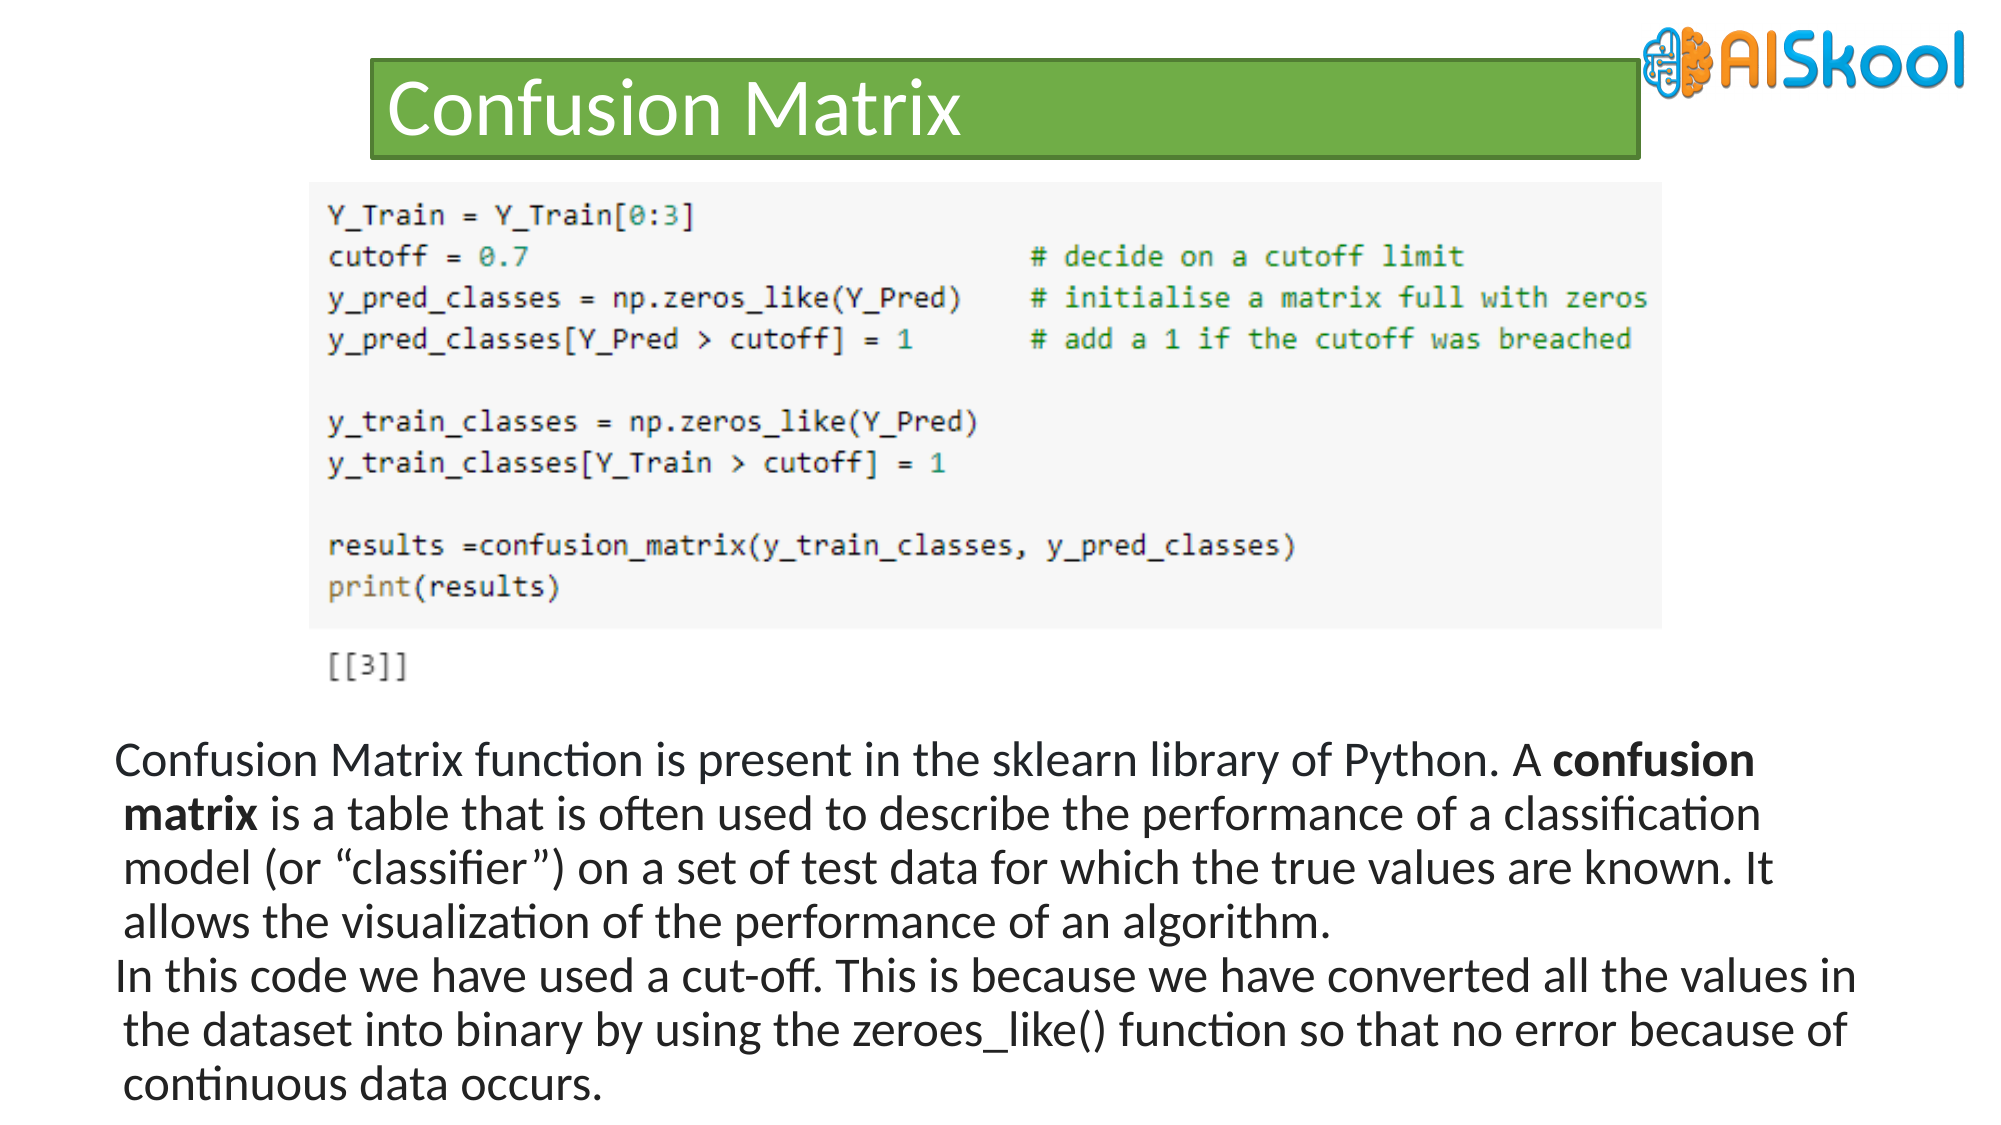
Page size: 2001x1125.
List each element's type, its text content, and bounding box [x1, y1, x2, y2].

picture [1641, 23, 1967, 101]
picture [309, 182, 1662, 702]
title Confusion Matrix [372, 59, 1639, 158]
list Confusion Matrix function is present in the sklearn library of Python. A confusion matrix is a table that is often used to describe the performance of a classification model (or “classifier”) on a set of test data for which the true values are known. It allows the visualization of the performance of an algorithm. In this code we have used a cut-off. This is because we have converted all the values in the dataset into binary by using the zeroes_like() function so that no error because of continuous data occurs. [70, 725, 1901, 1058]
